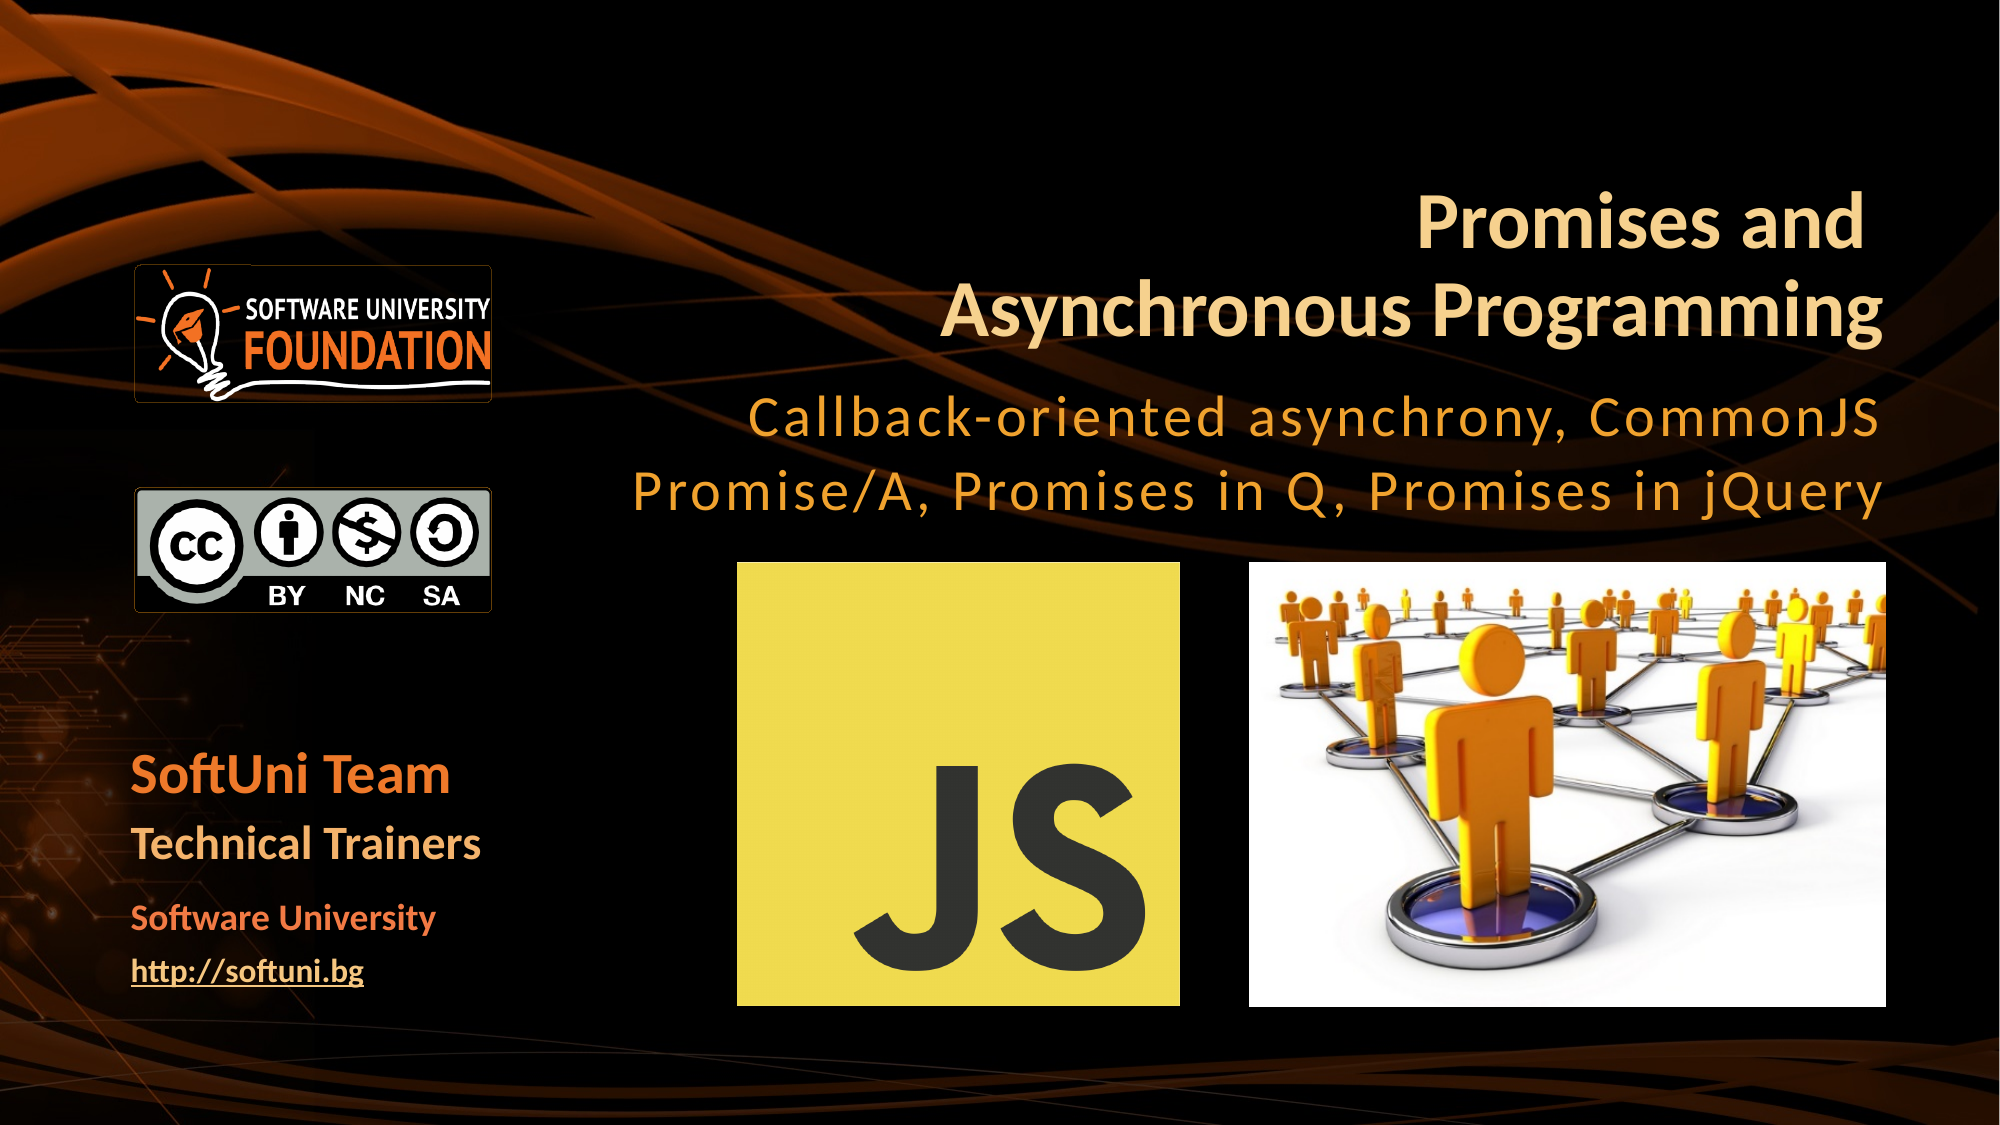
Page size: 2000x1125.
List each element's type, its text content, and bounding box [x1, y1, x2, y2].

picture [0, 0, 2000, 1125]
list Software University [124, 884, 648, 940]
list http://softuni.bg [124, 940, 648, 996]
list SoftUni Team [124, 725, 648, 802]
list Technical Trainers [124, 802, 648, 875]
title Promises and Asynchronous Programming [632, 177, 1886, 356]
subtitle Callback-oriented asynchrony, CommonJS Promise/A, Promises in Q, Promises in jQuery [632, 375, 1886, 531]
